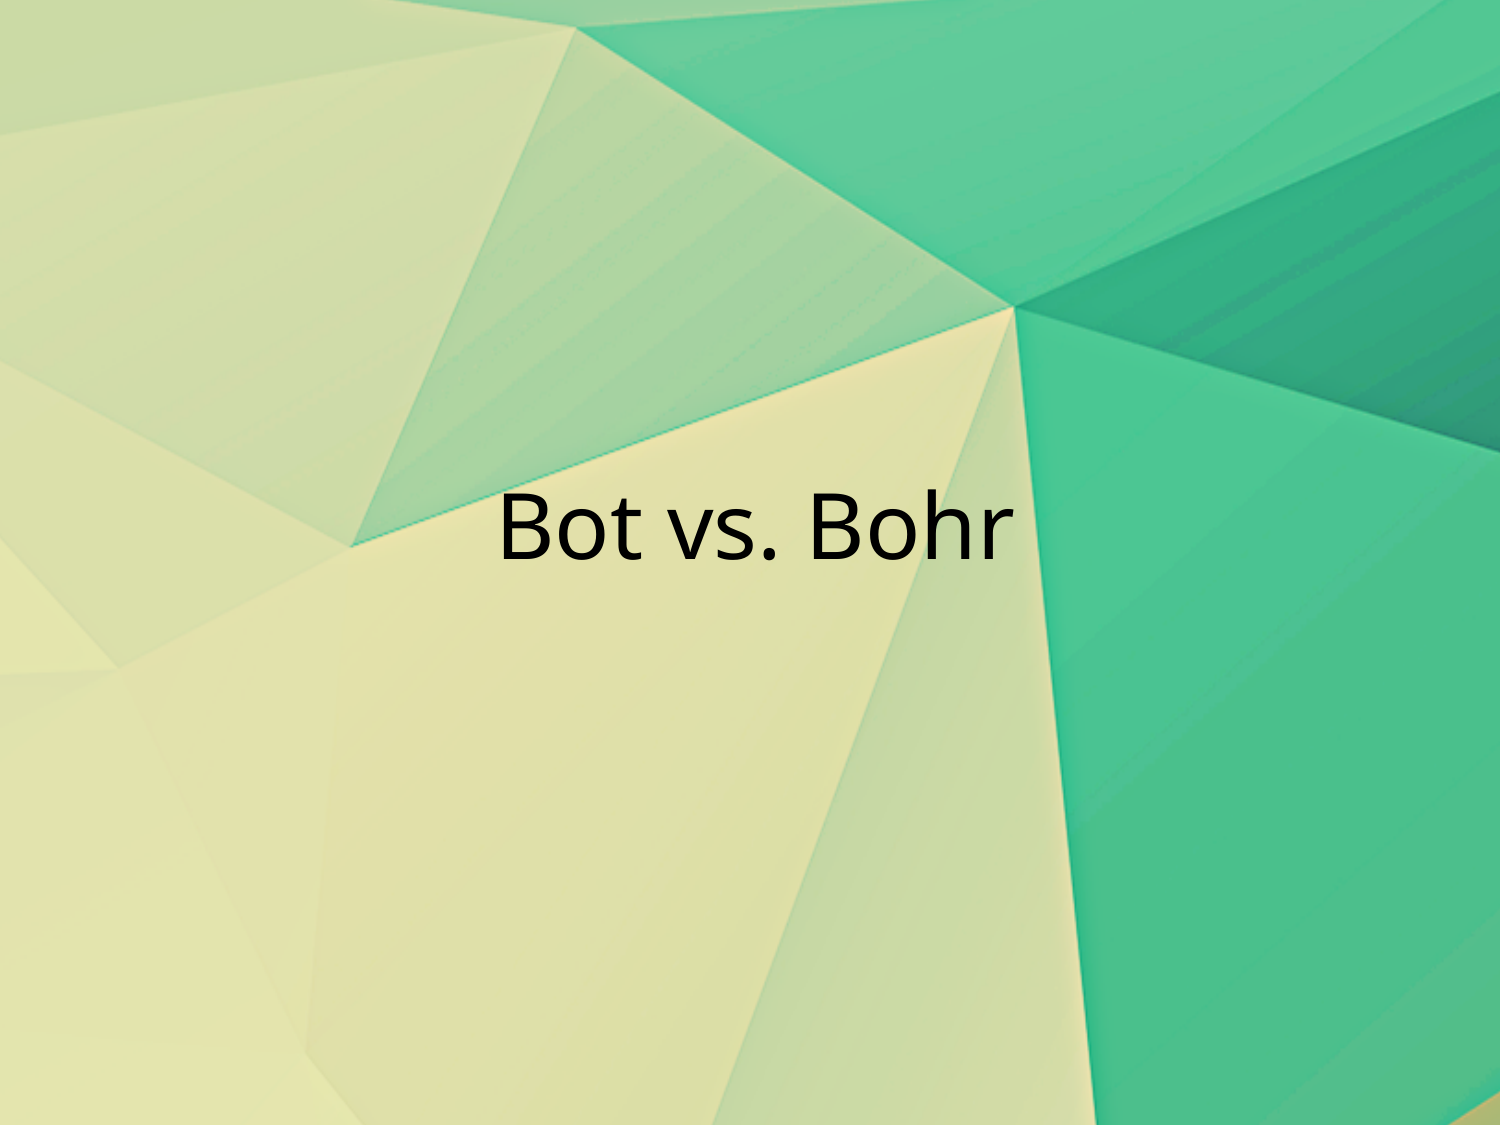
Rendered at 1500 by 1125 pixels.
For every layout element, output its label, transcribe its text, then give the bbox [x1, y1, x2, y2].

picture [0, 0, 1500, 1125]
text_box Bot vs. Bohr [42, 48, 1470, 1125]
